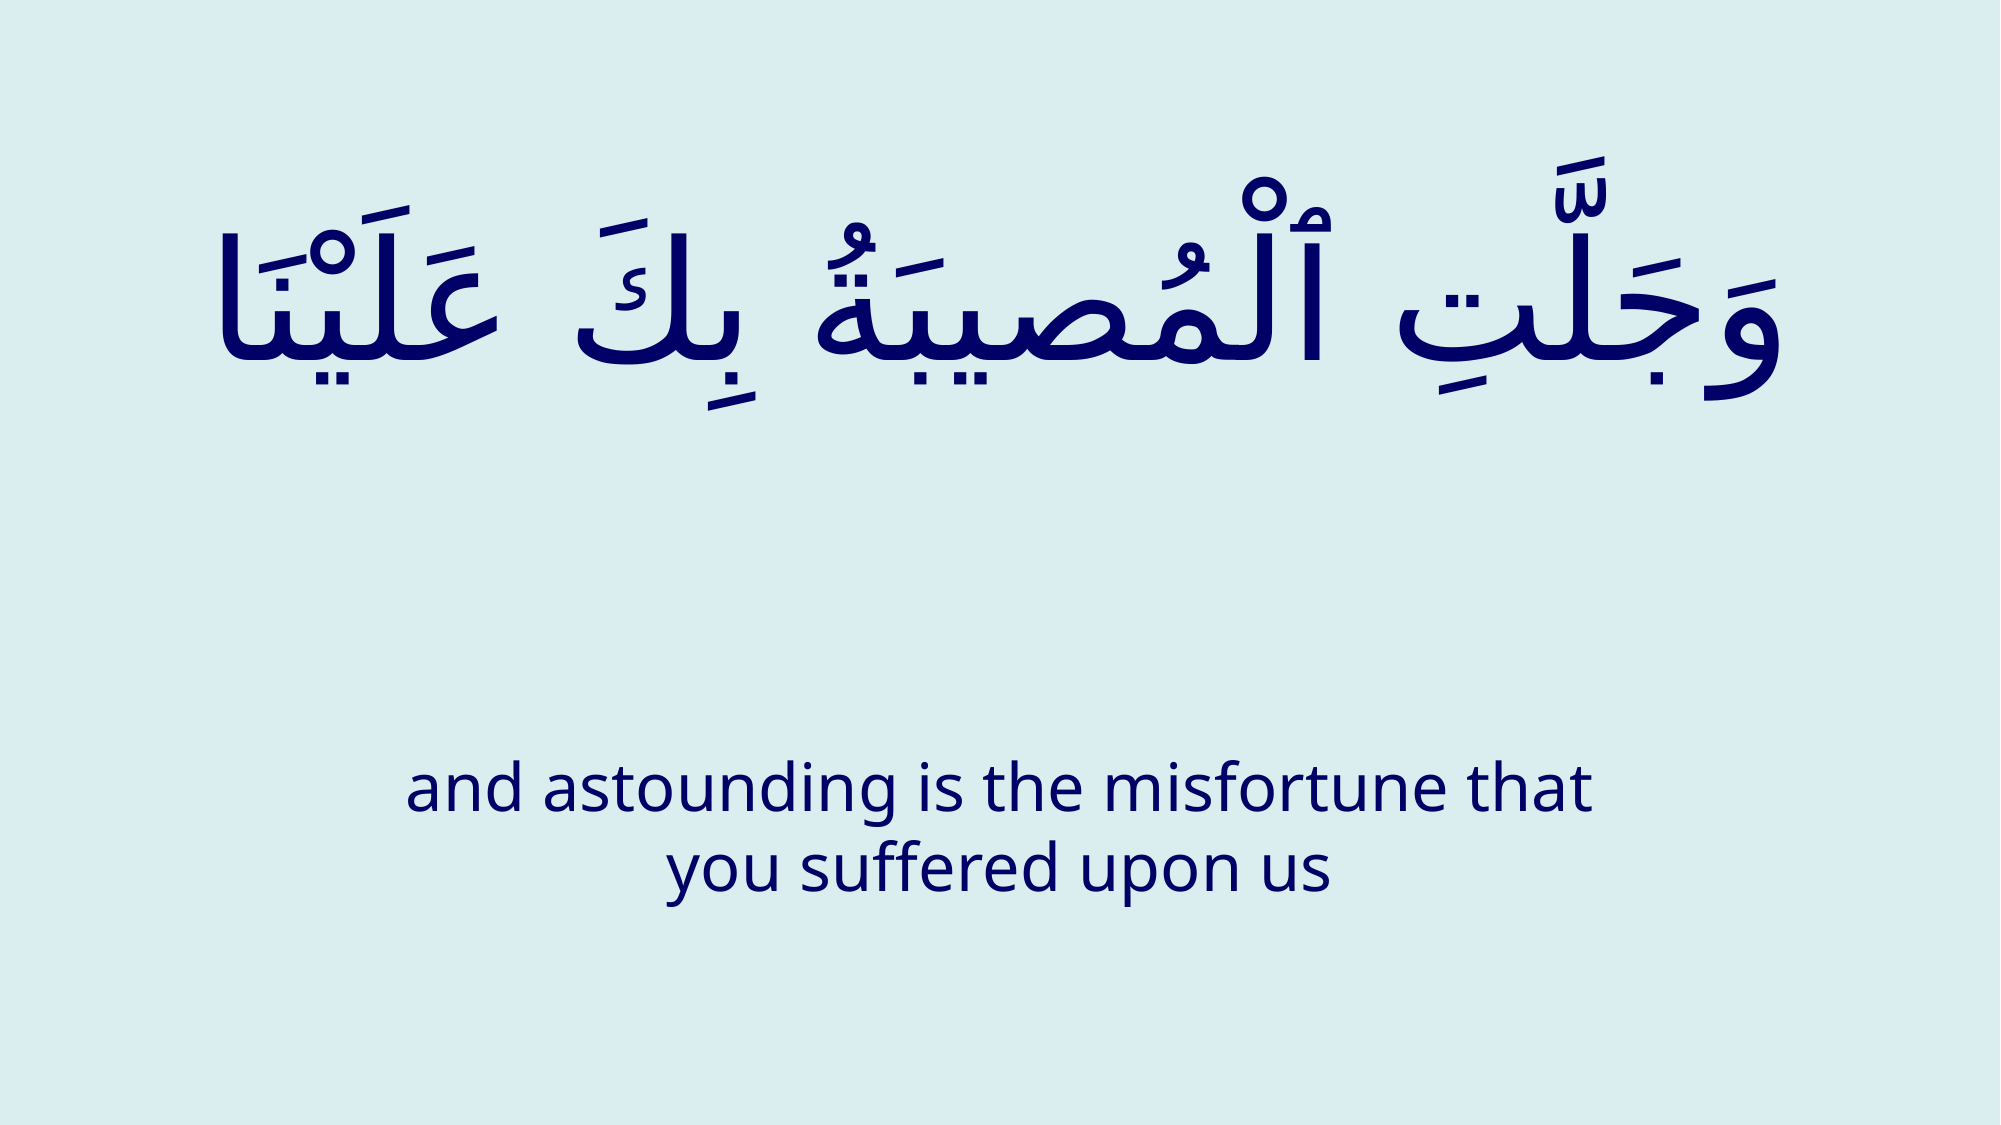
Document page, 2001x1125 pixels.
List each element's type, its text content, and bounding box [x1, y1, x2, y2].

list and astounding is the misfortune that you suffered upon us [356, 737, 1644, 1125]
title وَجَلَّتِ ٱلْمُصيبَةُ بِكَ عَلَيْنَا [0, 186, 2000, 402]
